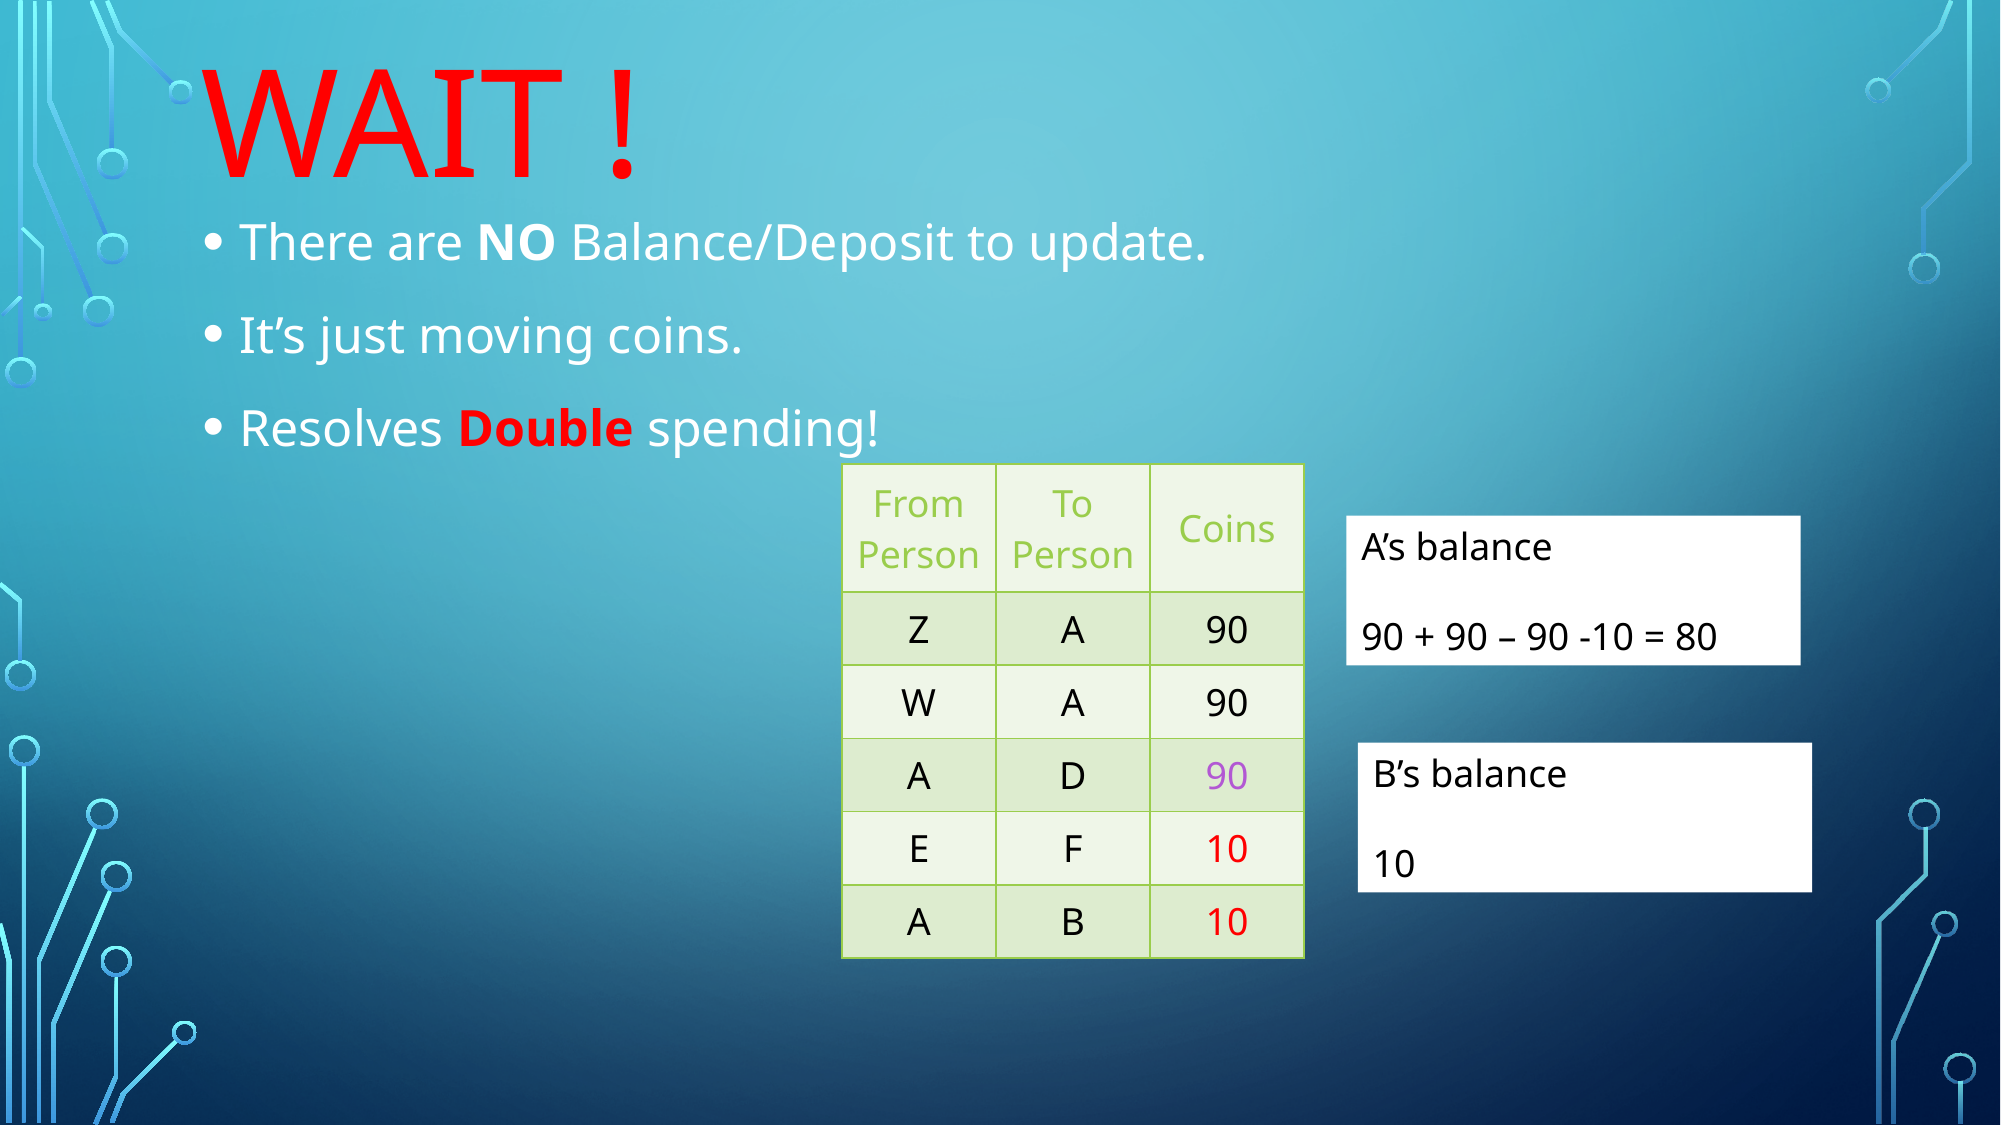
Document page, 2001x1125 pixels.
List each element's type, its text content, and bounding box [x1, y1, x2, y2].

text_box A’s balance 90 + 90 – 90 -10 = 80 [1346, 515, 1801, 666]
title WAIT ! [185, 7, 1811, 251]
table_cell E [843, 812, 995, 884]
table_cell 10 [1151, 812, 1303, 884]
table_cell Z [843, 593, 995, 664]
table_cell F [997, 812, 1149, 884]
table_cell A [843, 886, 995, 957]
text_box B’s balance 10 [1357, 742, 1813, 893]
table_cell A [843, 739, 995, 811]
table_cell 90 [1151, 666, 1303, 738]
list There are NO Balance/Deposit to update. It’s just moving coins. Resolves Double spending! [187, 190, 1813, 592]
table_cell B [997, 886, 1149, 957]
table_cell 90 [1151, 593, 1303, 664]
table_cell A [997, 593, 1149, 664]
table_cell A [997, 666, 1149, 738]
table_header Coins [1151, 465, 1303, 591]
table_header From Person [843, 465, 995, 591]
table_cell D [997, 739, 1149, 811]
table_cell 90 [1151, 739, 1303, 811]
table_cell 10 [1151, 886, 1303, 957]
table_header To Person [997, 465, 1149, 591]
table_cell W [843, 666, 995, 738]
